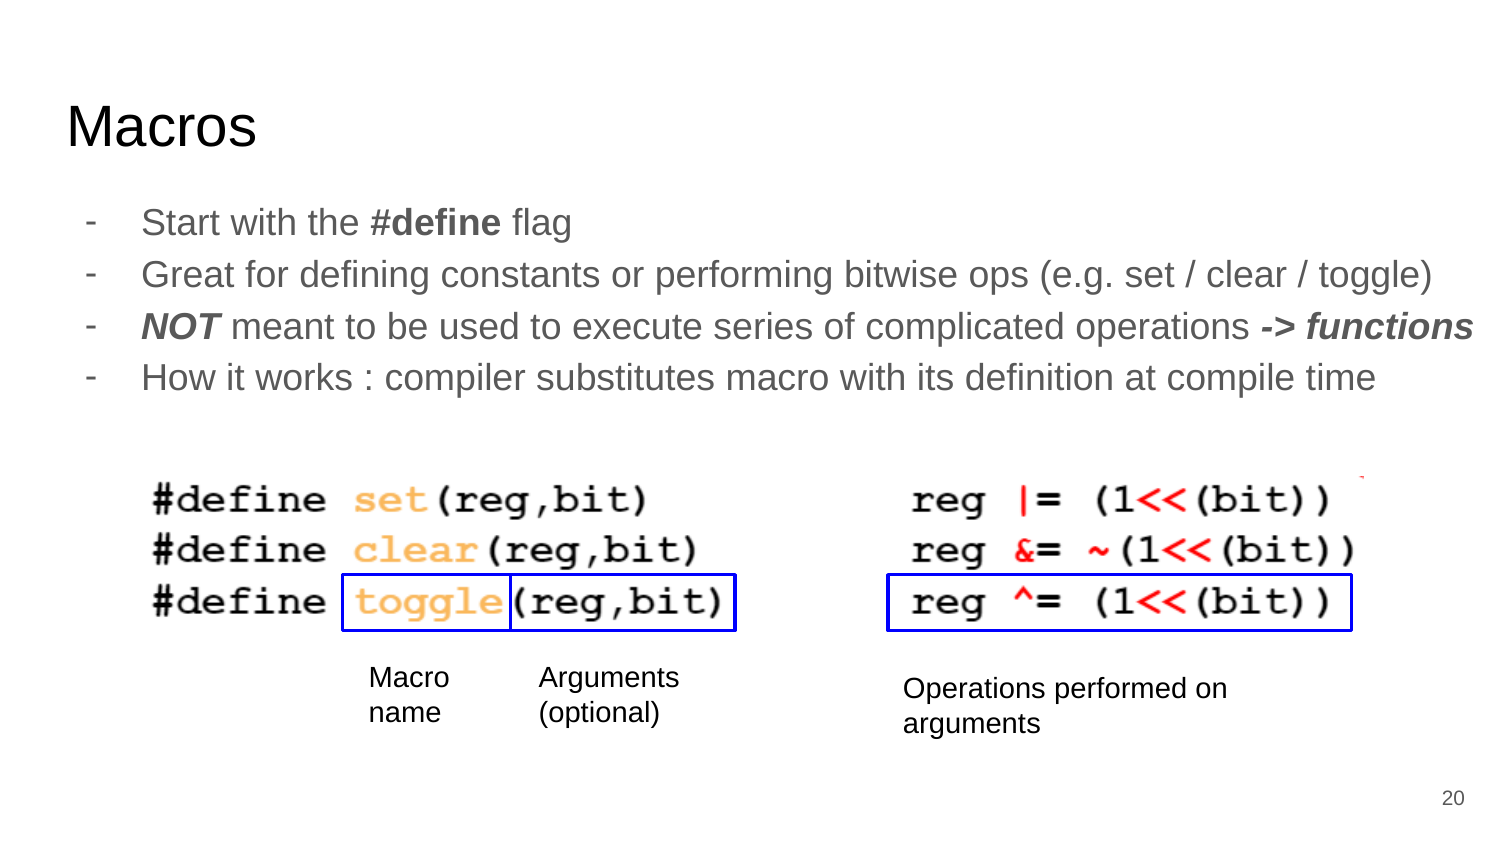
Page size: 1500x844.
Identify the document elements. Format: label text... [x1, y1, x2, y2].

text_box Arguments (optional) [523, 646, 709, 744]
text_box Operations performed on arguments [887, 653, 1352, 754]
text_box Macro name [353, 646, 523, 744]
slide_number ‹#› [1389, 764, 1480, 830]
list Start with the #define flag Great for defining constants or performing bitwise ops (e.g. set / clear / toggle) NOT meant to be used to execute series of complicated operations -> functions How it works : compiler substitutes macro with its definition at compile time [51, 176, 1493, 374]
title Macros [51, 72, 1449, 167]
picture [135, 475, 1365, 639]
